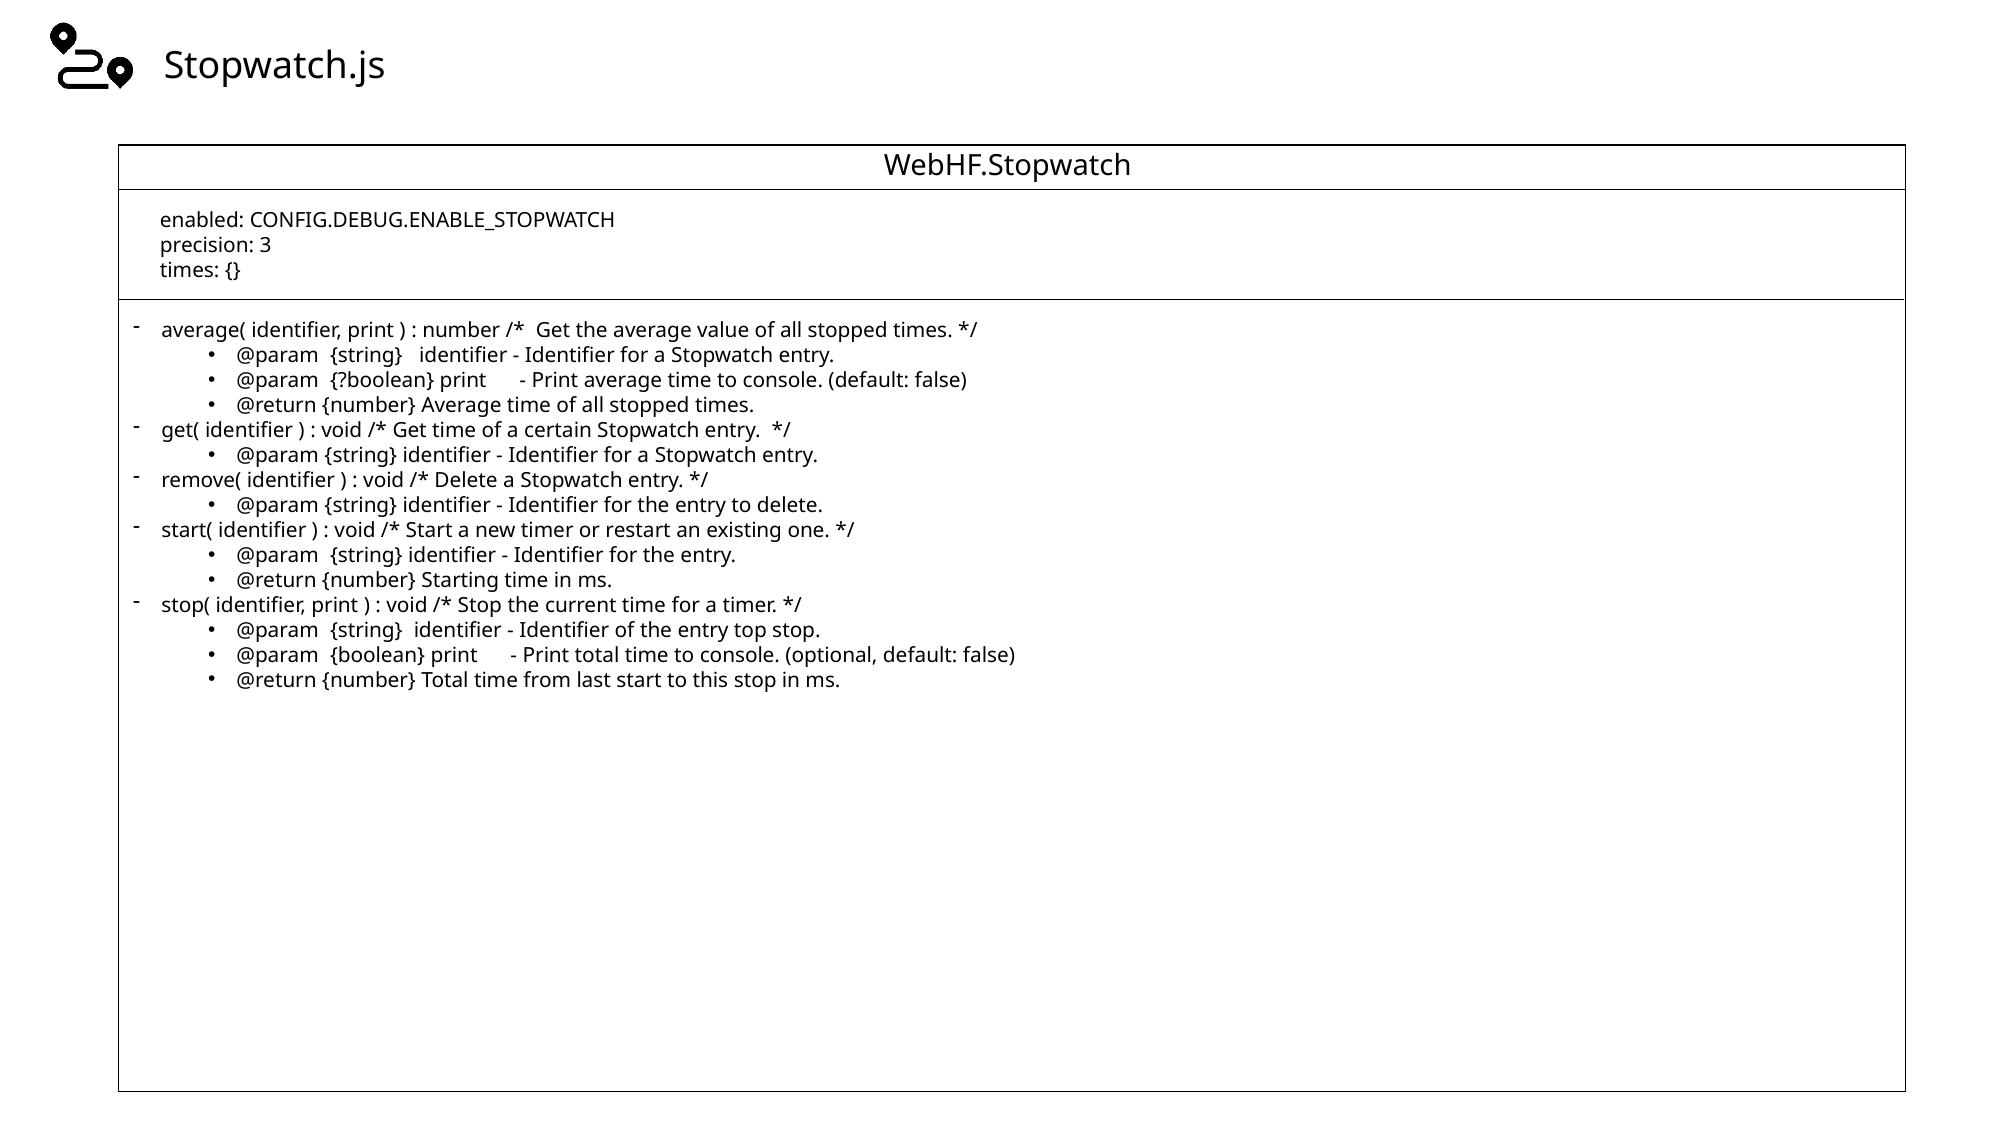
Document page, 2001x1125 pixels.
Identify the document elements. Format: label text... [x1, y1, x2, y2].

text_box [117, 144, 1907, 1092]
text_box average( identifier, print ) : number /* Get the average value of all stopped times. */ @param {string} identifier - Identifier for a Stopwatch entry. @param {?boolean} print - Print average time to console. (default: false) @return {number} Average time of all stopped times. get( identifier ) : void /* Get time of a certain Stopwatch entry. */ @param {string} identifier - Identifier for a Stopwatch entry. remove( identifier ) : void /* Delete a Stopwatch entry. */ @param {string} identifier - Identifier for the entry to delete. start( identifier ) : void /* Start a new timer or restart an existing one. */ @param {string} identifier - Identifier for the entry. @return {number} Starting time in ms. stop( identifier, print ) : void /* Stop the current time for a timer. */ @param {string} identifier - Identifier of the entry top stop. @param {boolean} print - Print total time to console. (optional, default: false) @return {number} Total time from last start to this stop in ms. [118, 309, 1861, 724]
text_box Stopwatch.js [148, 33, 1963, 93]
text_box WebHF.Stopwatch [869, 139, 1147, 189]
picture [50, 14, 133, 97]
text_box enabled: CONFIG.DEBUG.ENABLE_STOPWATCH precision: 3 times: {} [145, 199, 631, 289]
